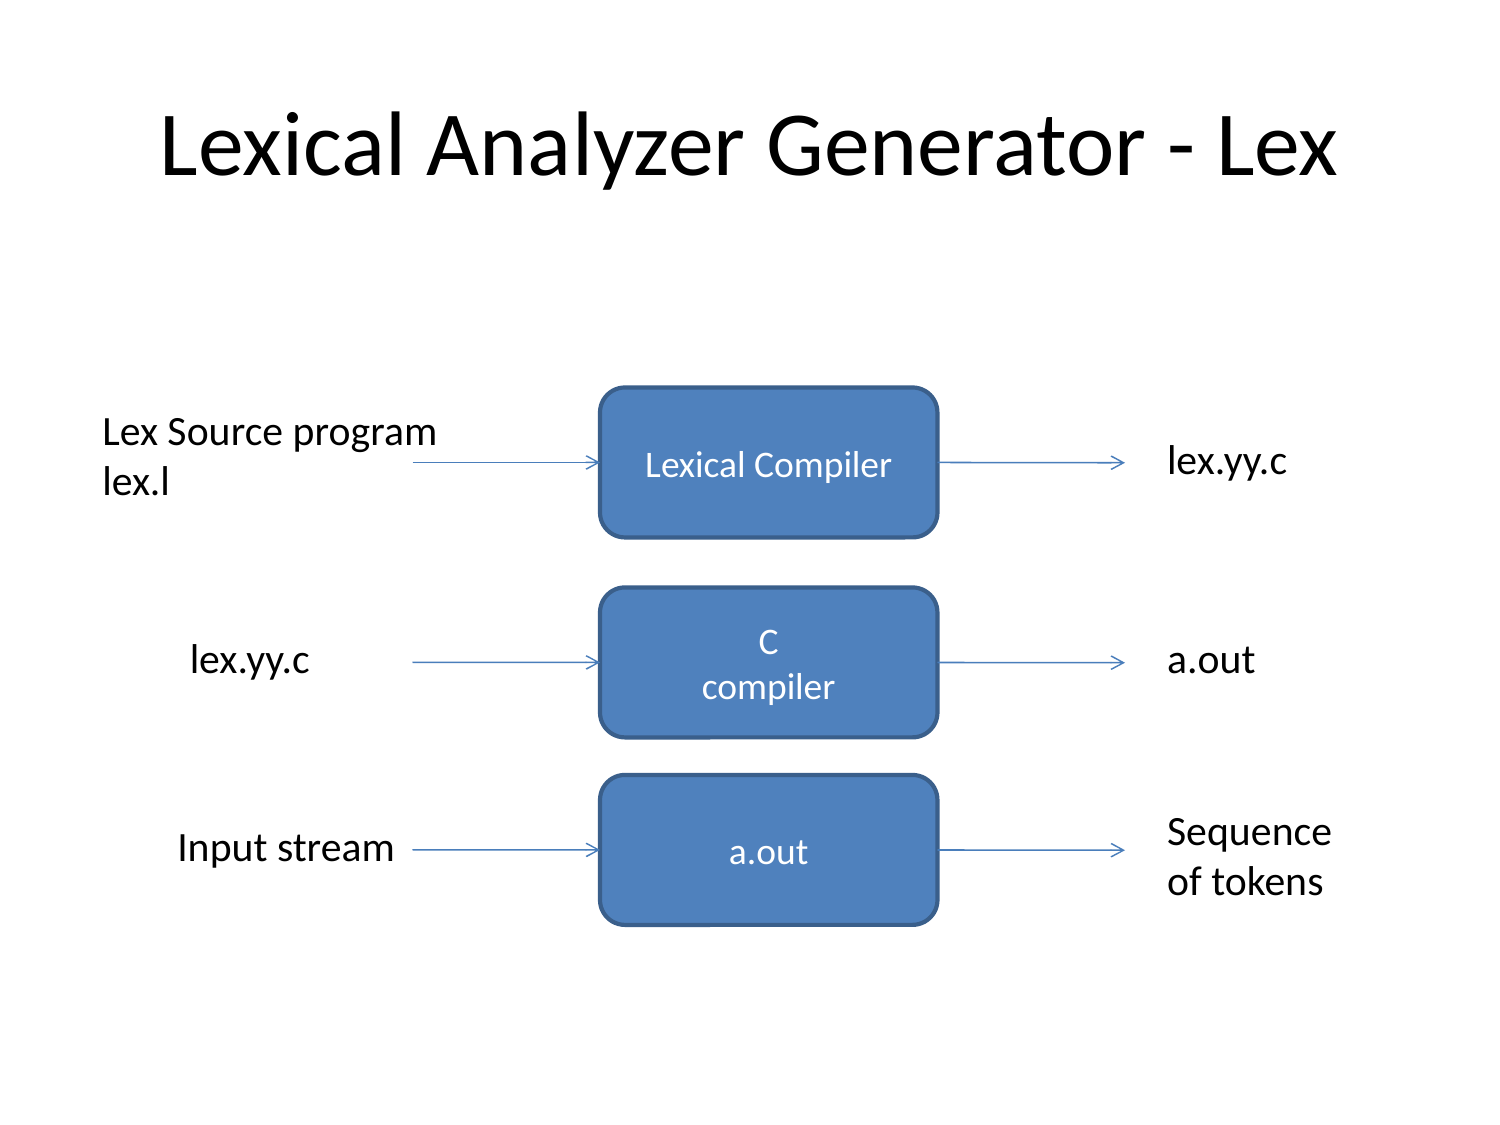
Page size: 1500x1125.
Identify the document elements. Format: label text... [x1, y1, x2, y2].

text_box Sequence of tokens [1152, 796, 1363, 912]
text_box Lex Source program lex.l [87, 396, 461, 512]
text_box Input stream [162, 812, 423, 878]
text_box a.out [1152, 624, 1363, 690]
text_box lex.yy.c [1152, 425, 1363, 490]
text_box a.out [597, 772, 940, 928]
title Lexical Analyzer Generator - Lex [75, 45, 1425, 233]
text_box C compiler [597, 585, 940, 740]
text_box Lexical Compiler [597, 385, 940, 540]
text_box lex.yy.c [174, 624, 436, 690]
